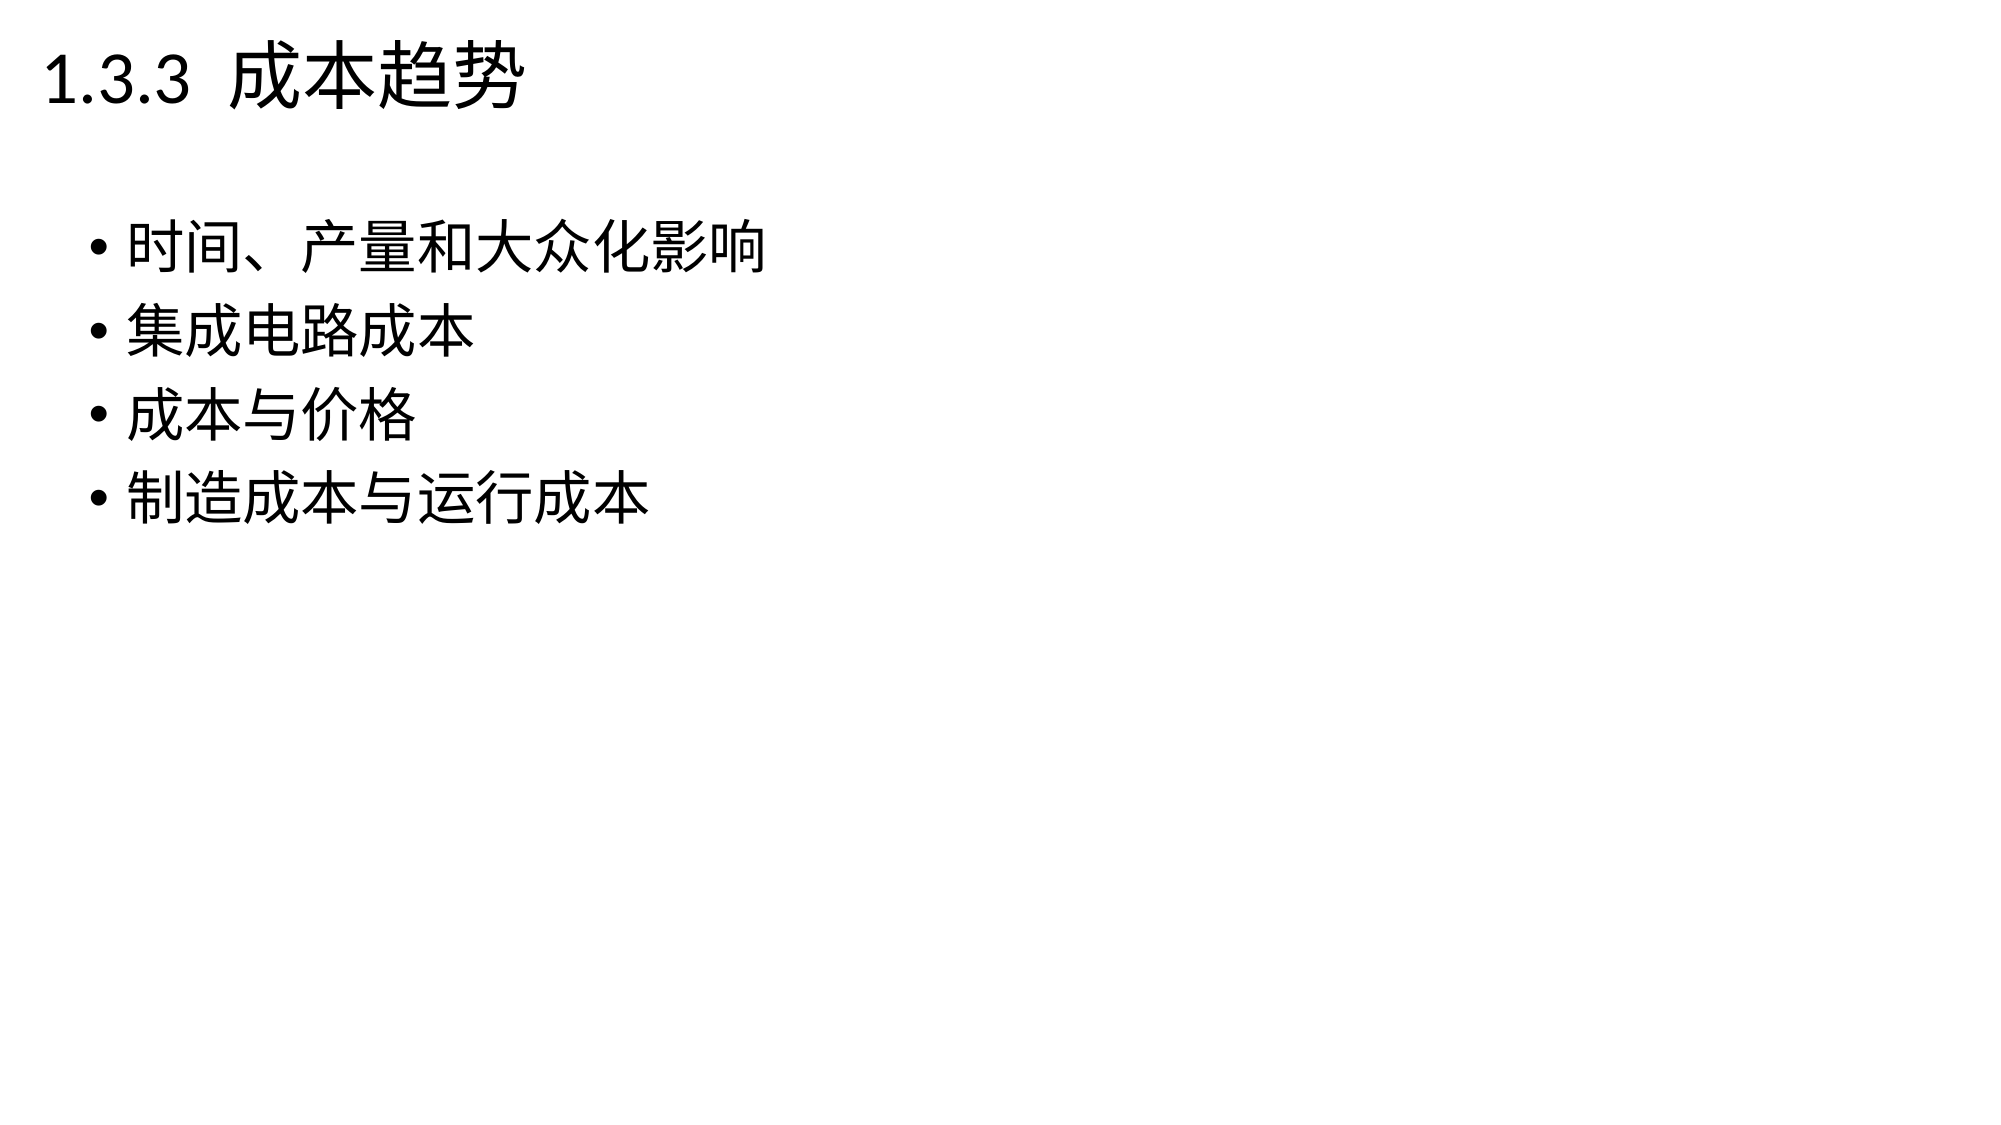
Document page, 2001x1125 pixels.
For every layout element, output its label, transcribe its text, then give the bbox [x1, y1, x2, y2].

list 时间、产量和大众化影响 集成电路成本 成本与价格 制造成本与运行成本 [73, 210, 1799, 1100]
text_box 1.3.3 成本趋势 [25, 21, 542, 126]
